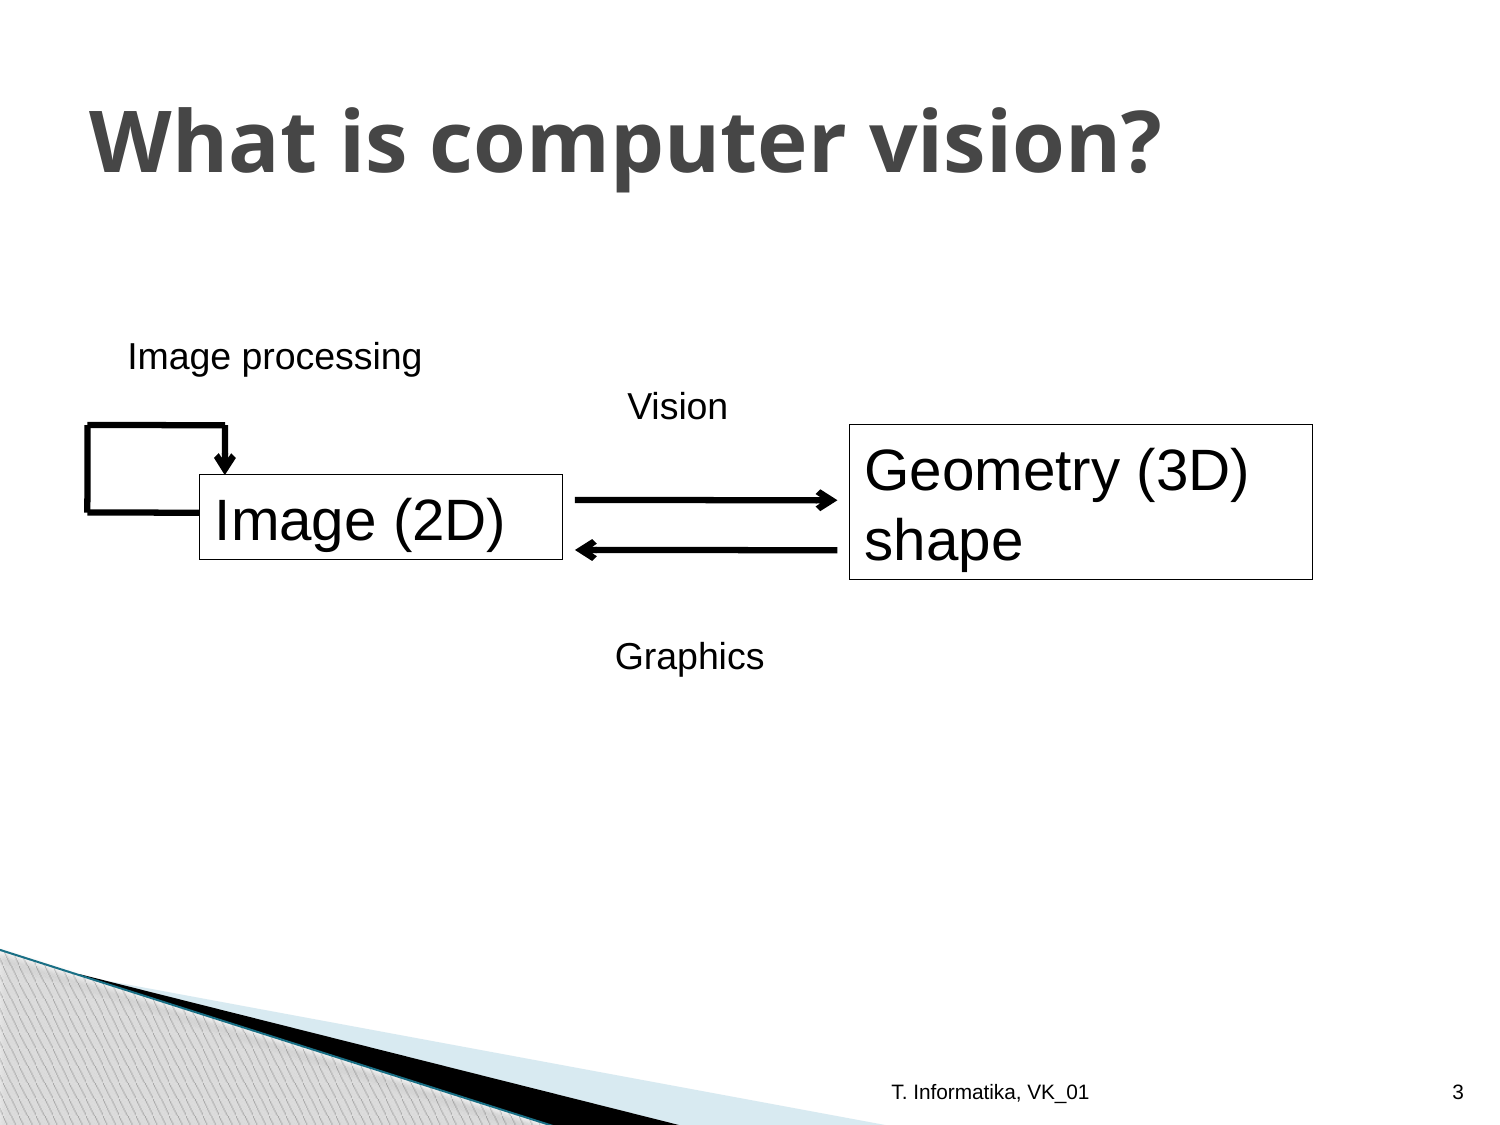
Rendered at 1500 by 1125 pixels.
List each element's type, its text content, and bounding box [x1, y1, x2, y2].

title What is computer vision? [75, 45, 1425, 233]
text_box Graphics [599, 624, 838, 685]
slide_number 3 [1418, 1051, 1479, 1112]
text_box Geometry (3D) shape [849, 424, 1313, 580]
footer T. Informatika, VK_01 [718, 1051, 1105, 1112]
text_box Image (2D) [199, 474, 563, 560]
text_box Vision [612, 374, 788, 435]
text_box Image processing [112, 324, 513, 385]
